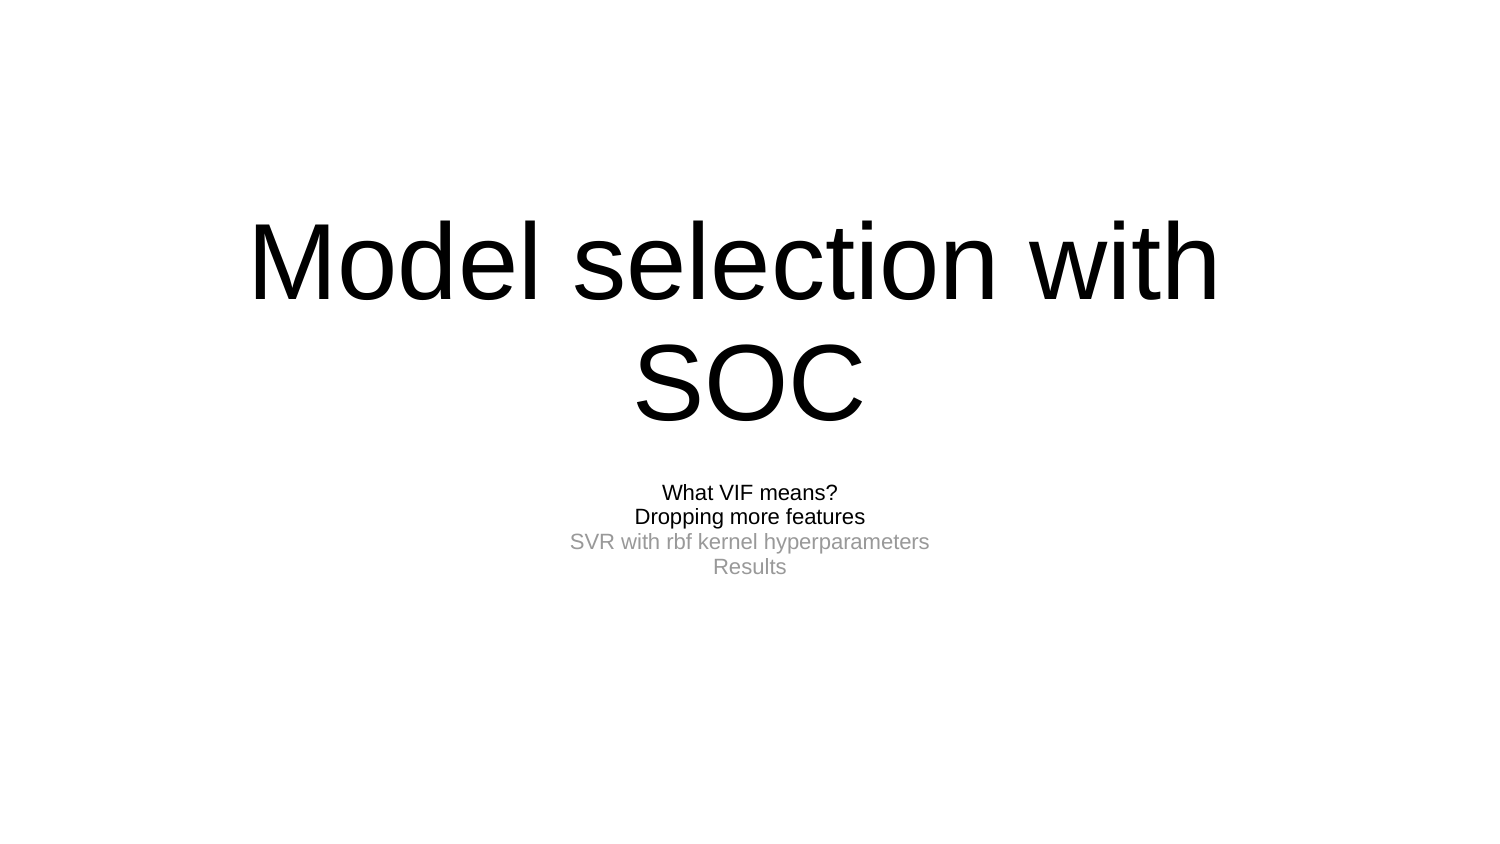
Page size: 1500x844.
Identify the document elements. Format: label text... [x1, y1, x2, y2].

title Model selection with SOC [51, 122, 1449, 459]
subtitle What VIF means? Dropping more features SVR with rbf kernel hyperparameters Results [51, 464, 1449, 595]
